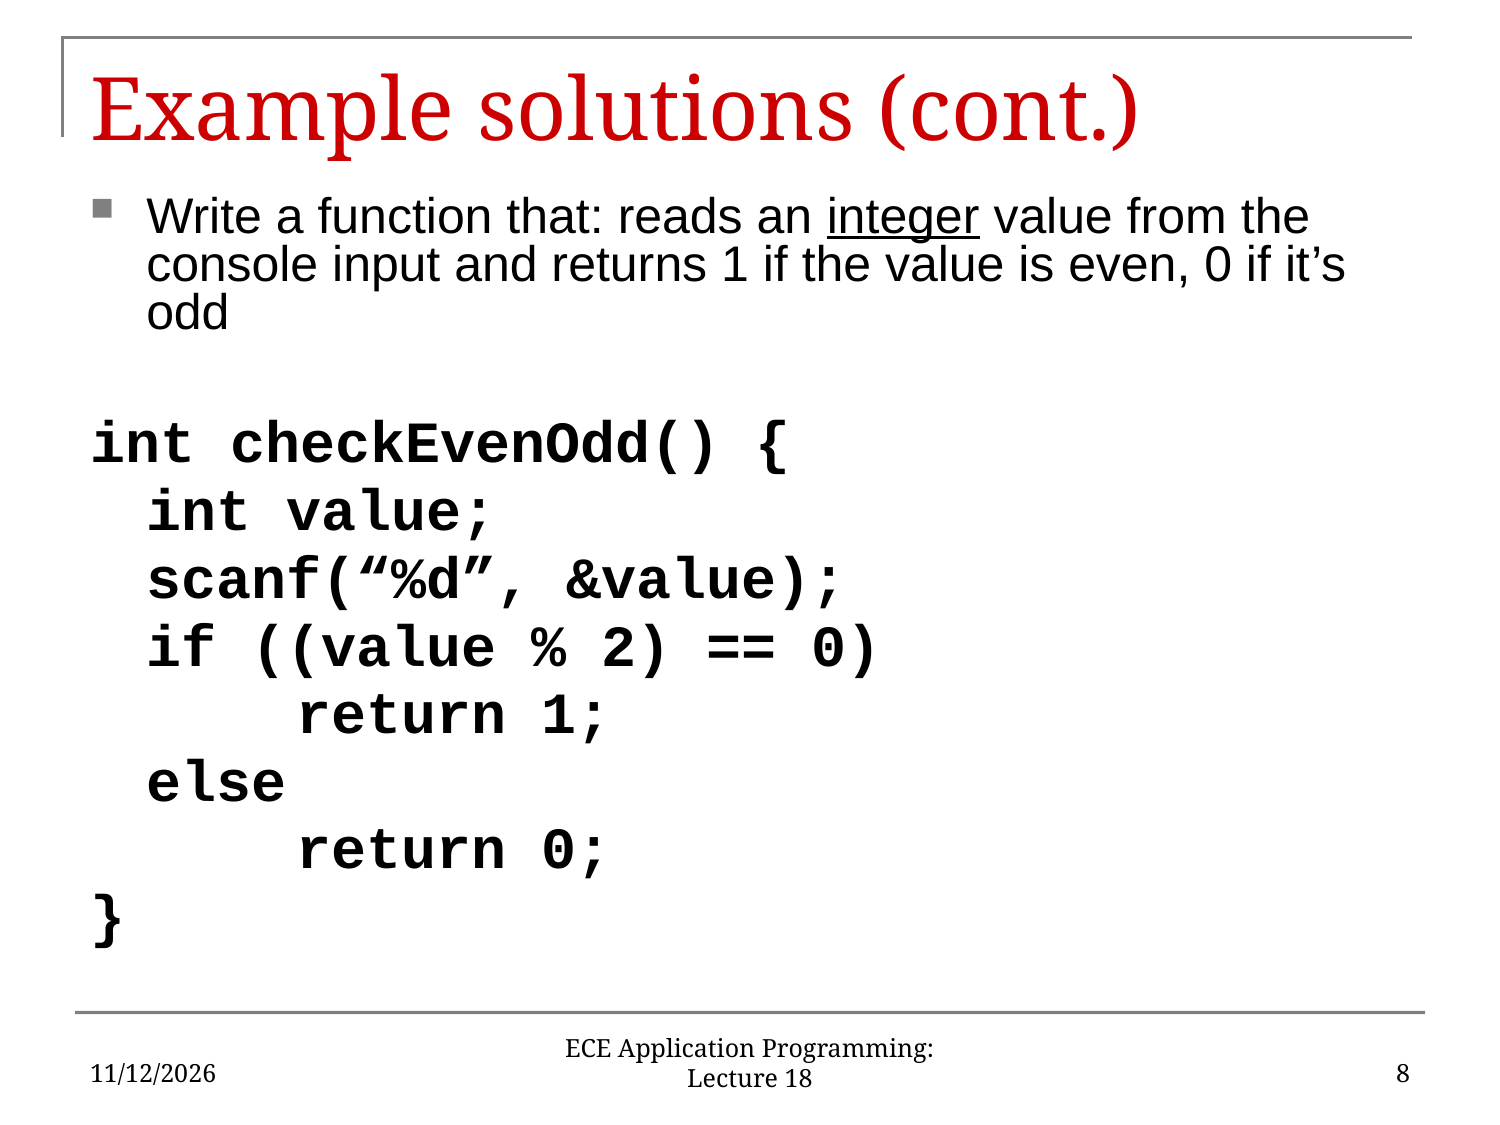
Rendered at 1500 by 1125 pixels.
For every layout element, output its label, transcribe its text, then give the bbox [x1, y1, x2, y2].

slide_number 8 [1074, 1023, 1426, 1100]
list Write a function that: reads an integer value from the console input and returns 1 if the value is even, 0 if it’s odd int checkEvenOdd() { int value; scanf(“%d”, &value); if ((value % 2) == 0) return 1; else return 0; } [75, 187, 1425, 1006]
footer ECE Application Programming: Lecture 18 [512, 1024, 988, 1101]
title Example solutions (cont.) [75, 45, 1425, 163]
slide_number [74, 1023, 426, 1100]
